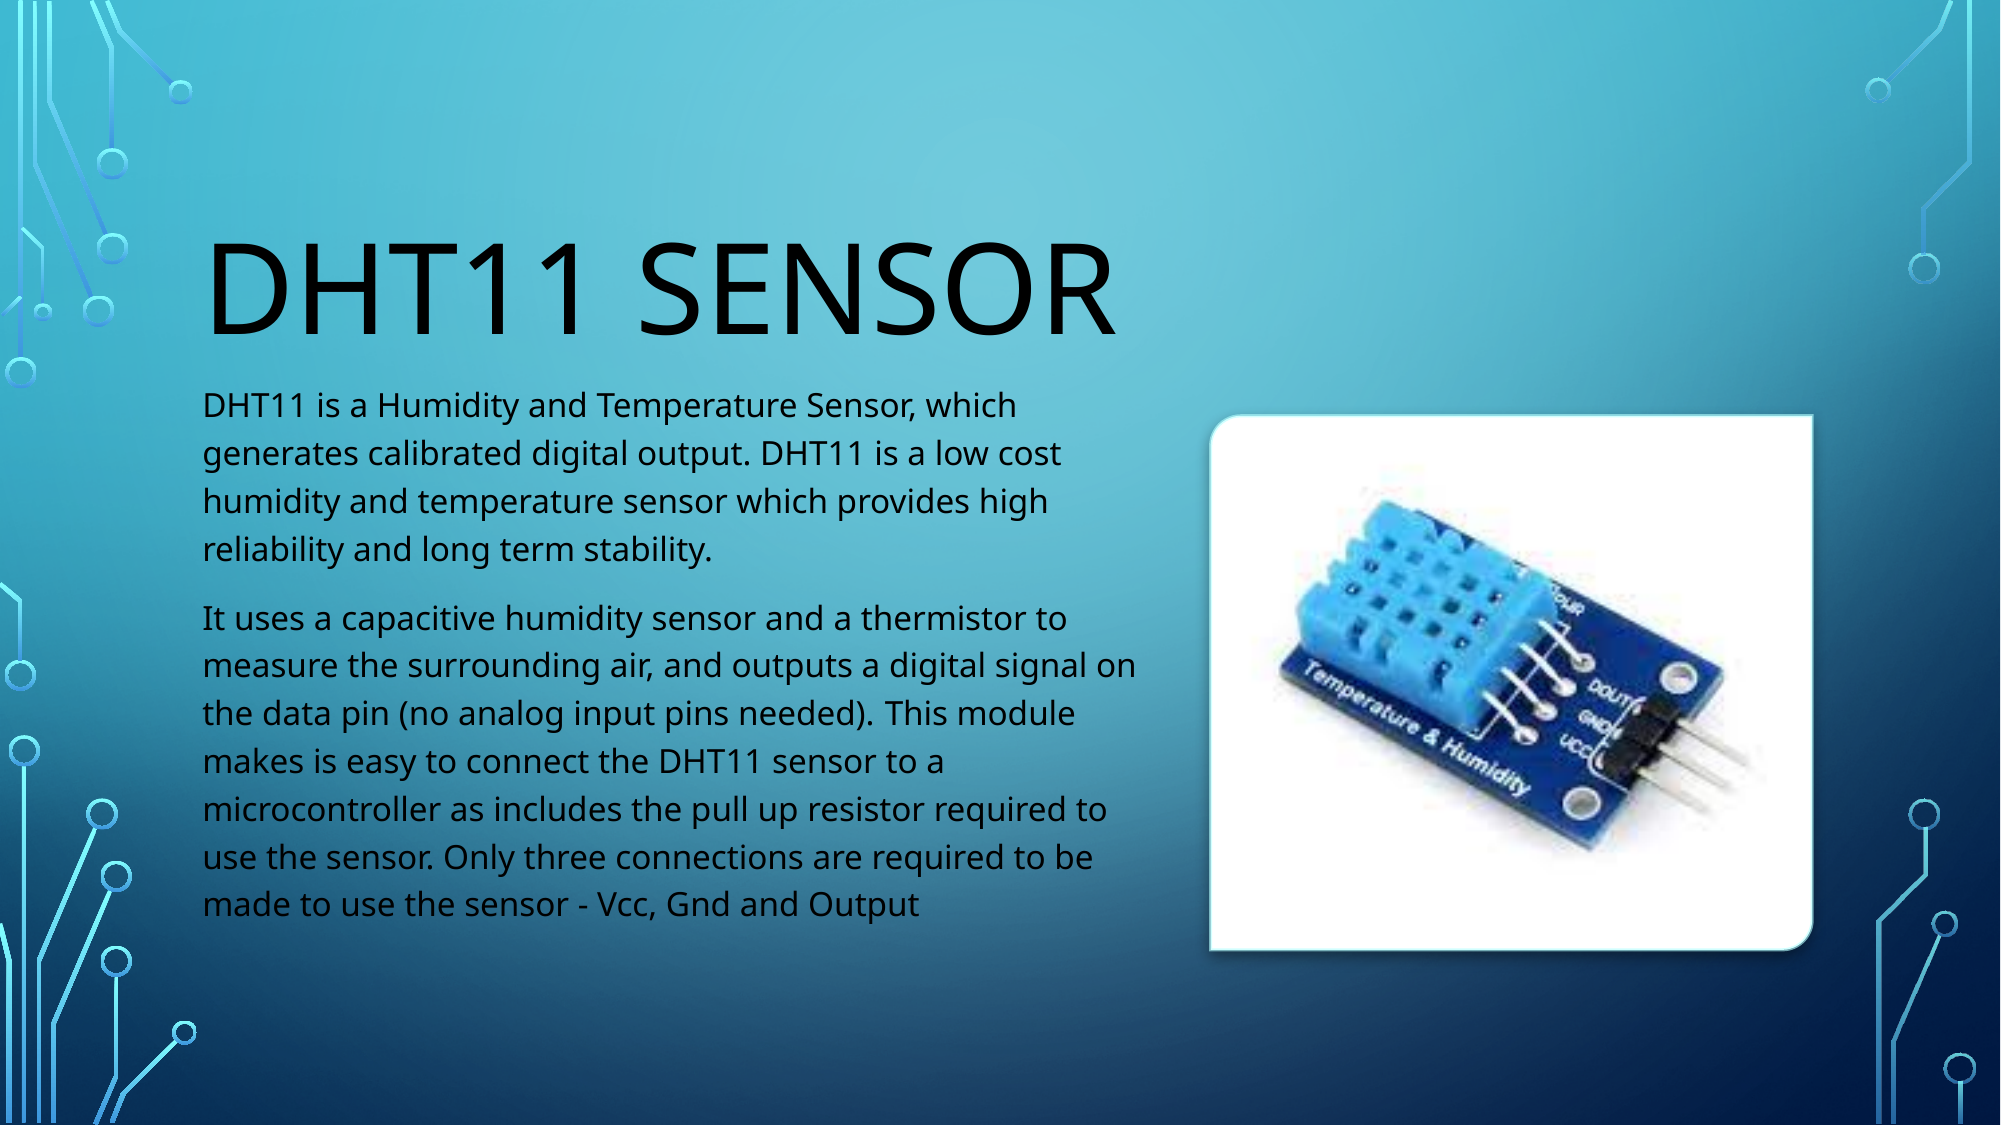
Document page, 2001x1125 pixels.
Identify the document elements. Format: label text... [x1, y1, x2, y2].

list DHT11 is a Humidity and Temperature Sensor, which generates calibrated digital output. DHT11 is a low cost humidity and temperature sensor which provides high reliability and long term stability. It uses a capacitive humidity sensor and a thermistor to measure the surrounding air, and outputs a digital signal on the data pin (no analog input pins needed). This module makes is easy to connect the DHT11 sensor to a microcontroller as includes the pull up resistor required to use the sensor. Only three connections are required to be made to use the sensor - Vcc, Gnd and Output [187, 369, 1161, 950]
title Dht11 SENSOR [187, 99, 1161, 369]
picture [1210, 415, 1813, 951]
